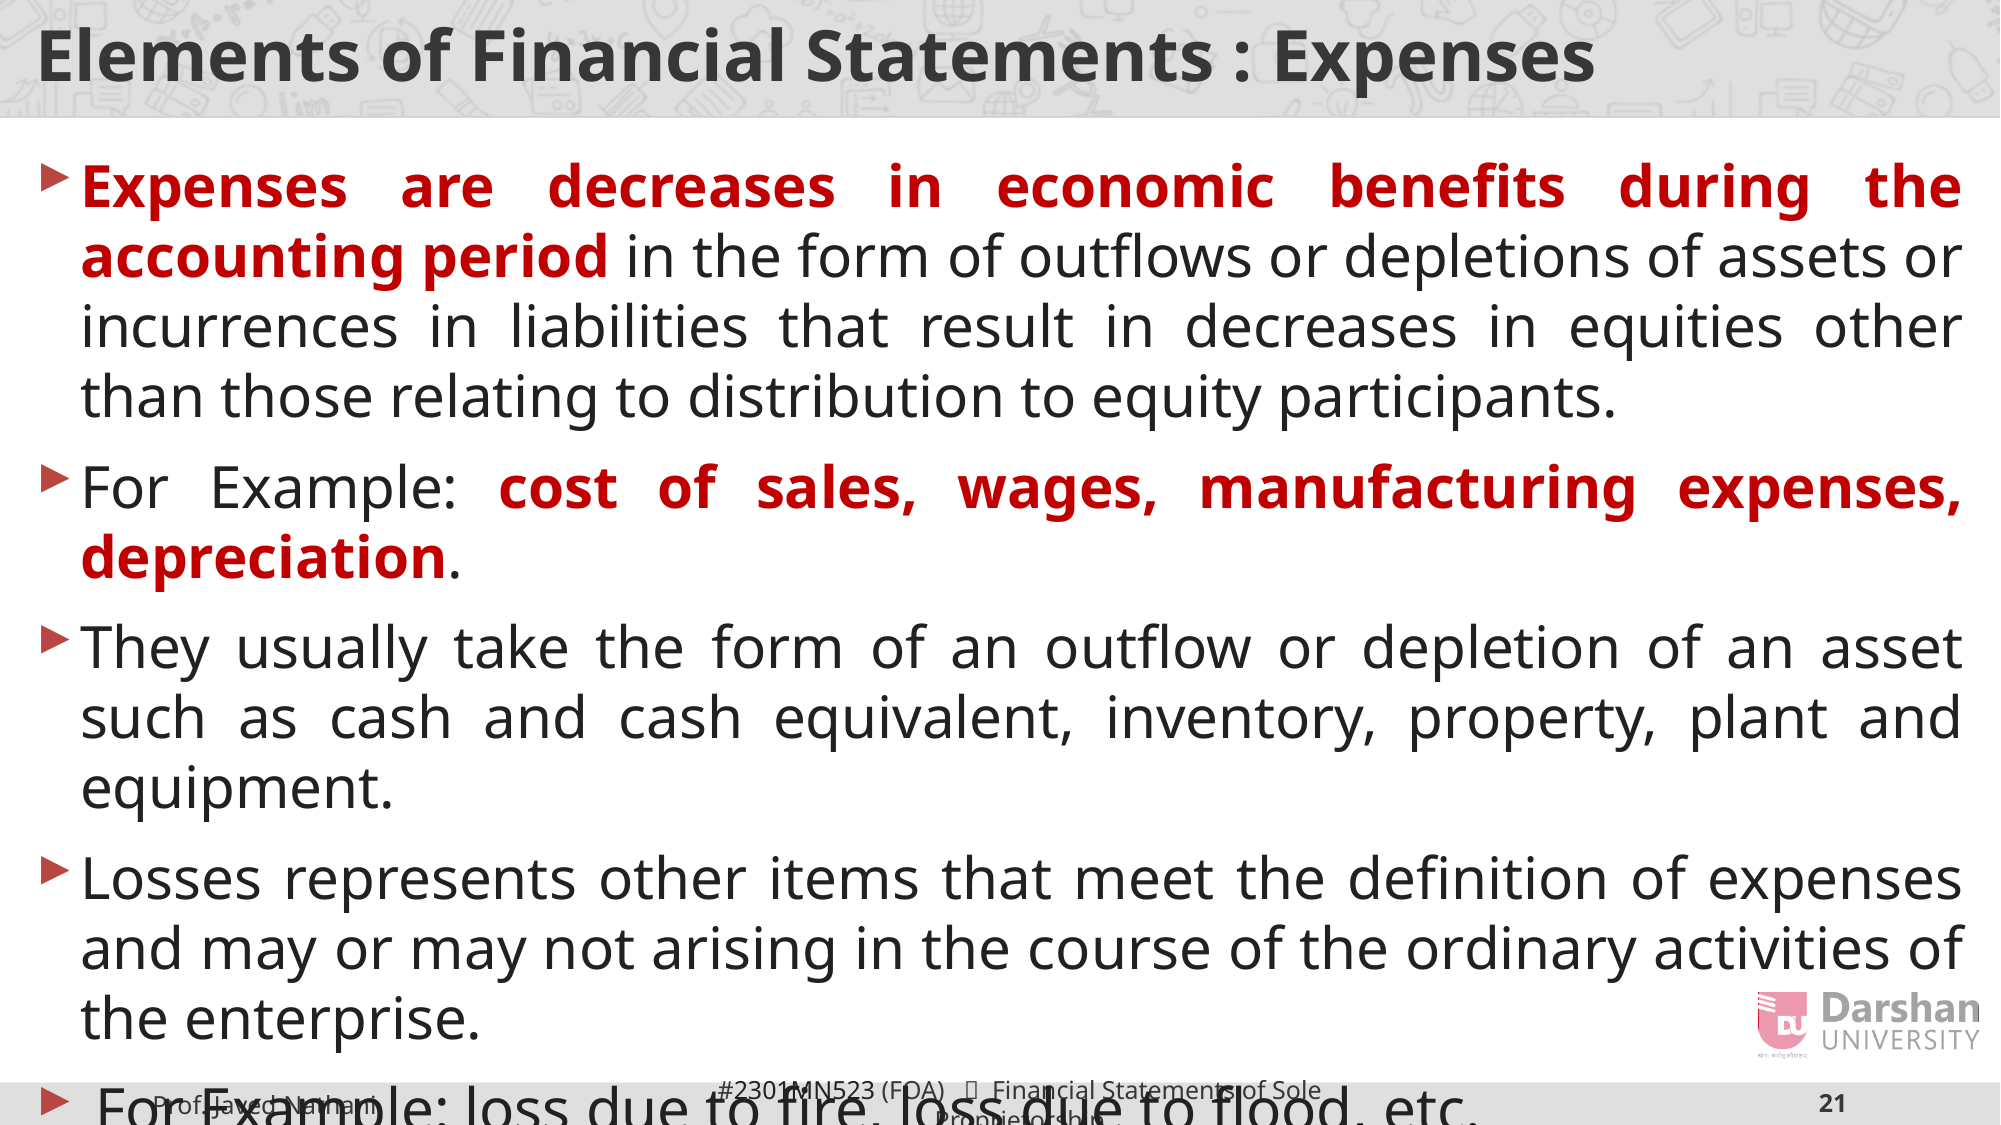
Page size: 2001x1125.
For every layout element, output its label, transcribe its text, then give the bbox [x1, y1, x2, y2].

list Expenses are decreases in economic benefits during the accounting period in the form of outflows or depletions of assets or incurrences in liabilities that result in decreases in equities other than those relating to distribution to equity participants. For Example: cost of sales, wages, manufacturing expenses, depreciation. They usually take the form of an outflow or depletion of an asset such as cash and cash equivalent, inventory, property, plant and equipment. Losses represents other items that meet the definition of expenses and may or may not arising in the course of the ordinary activities of the enterprise. For Example: loss due to fire, loss due to flood, etc. [21, 141, 1979, 1059]
title Elements of Financial Statements : Expenses [0, 0, 2000, 117]
